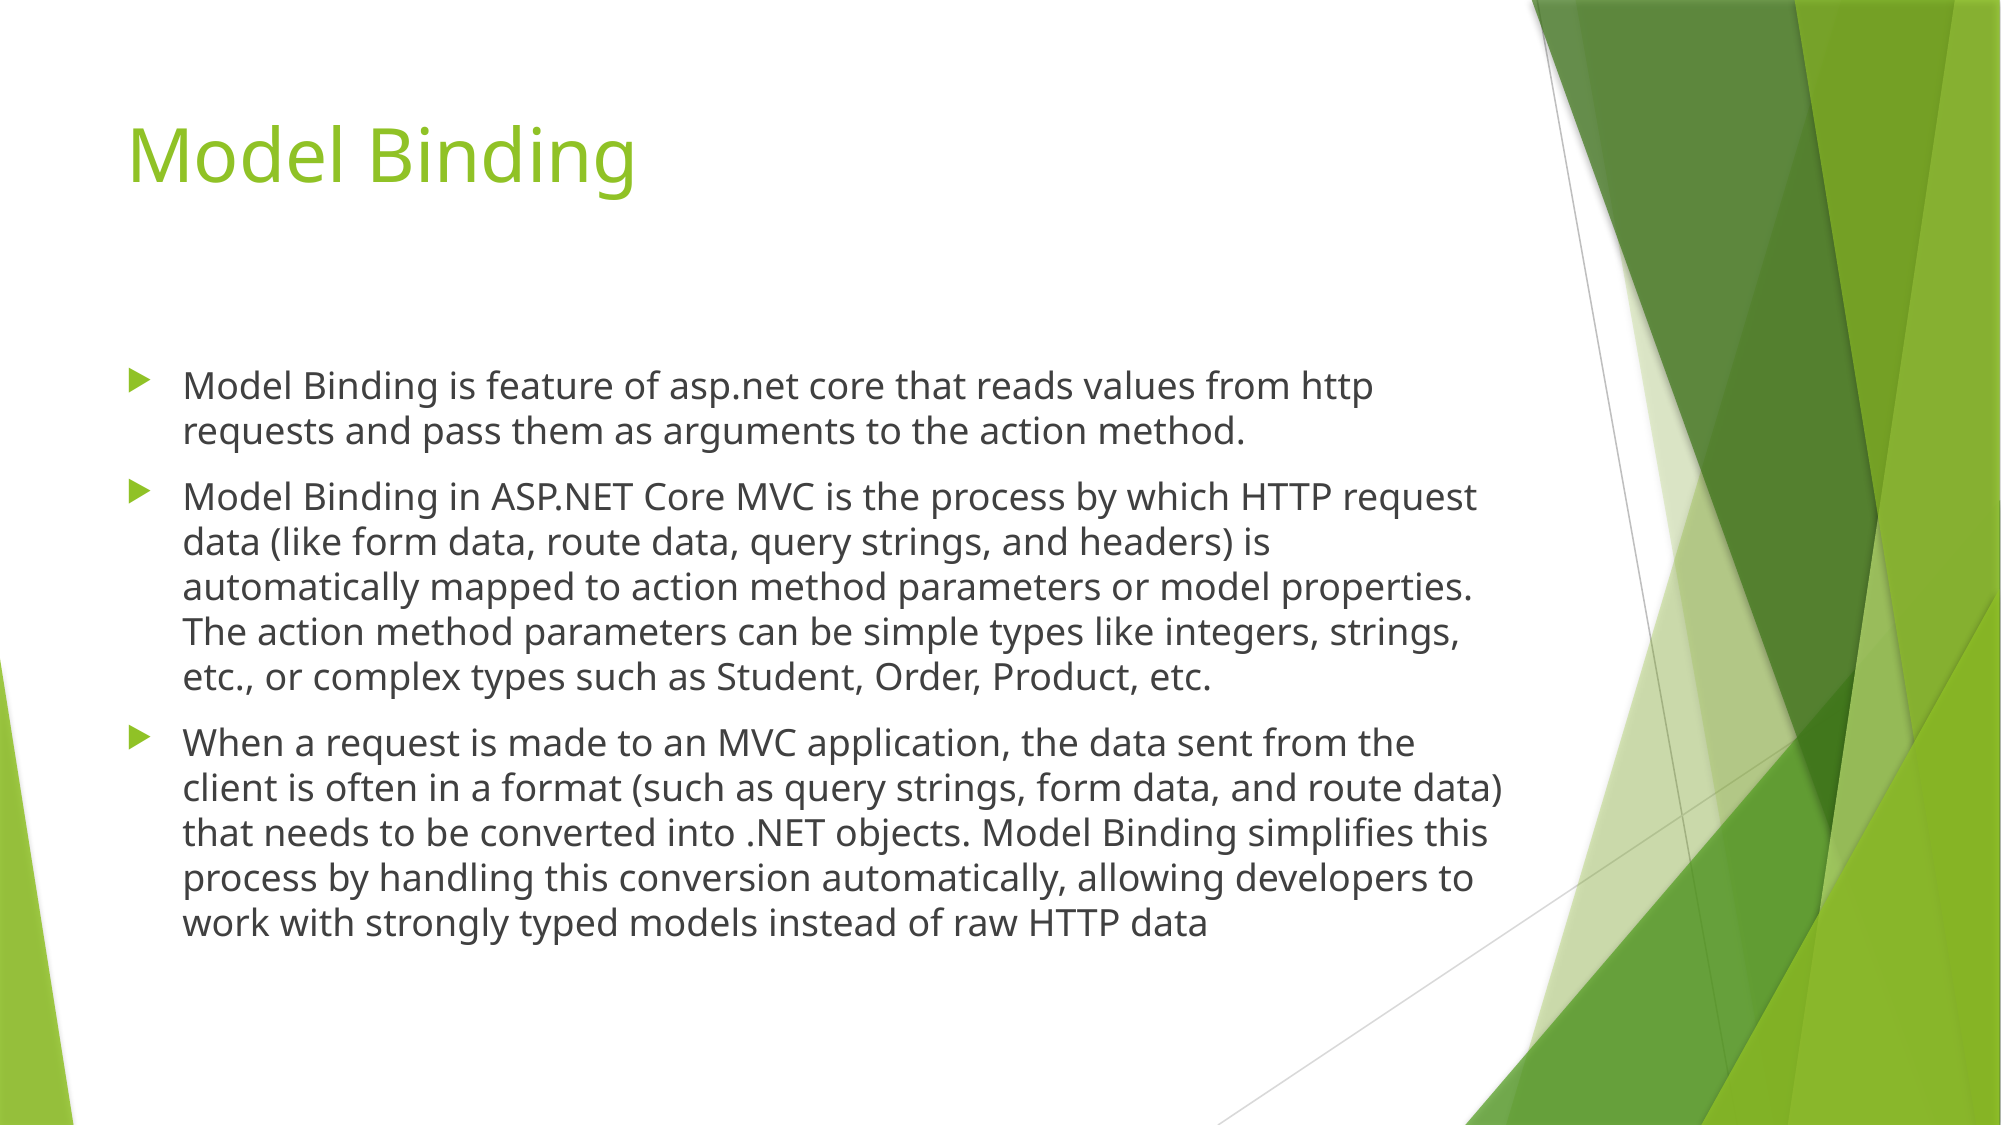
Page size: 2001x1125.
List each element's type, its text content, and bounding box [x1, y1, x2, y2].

list Model Binding is feature of asp.net core that reads values from http requests and pass them as arguments to the action method. Model Binding in ASP.NET Core MVC is the process by which HTTP request data (like form data, route data, query strings, and headers) is automatically mapped to action method parameters or model properties. The action method parameters can be simple types like integers, strings, etc., or complex types such as Student, Order, Product, etc. When a request is made to an MVC application, the data sent from the client is often in a format (such as query strings, form data, and route data) that needs to be converted into .NET objects. Model Binding simplifies this process by handling this conversion automatically, allowing developers to work with strongly typed models instead of raw HTTP data [111, 354, 1522, 992]
title Model Binding [111, 99, 1522, 317]
